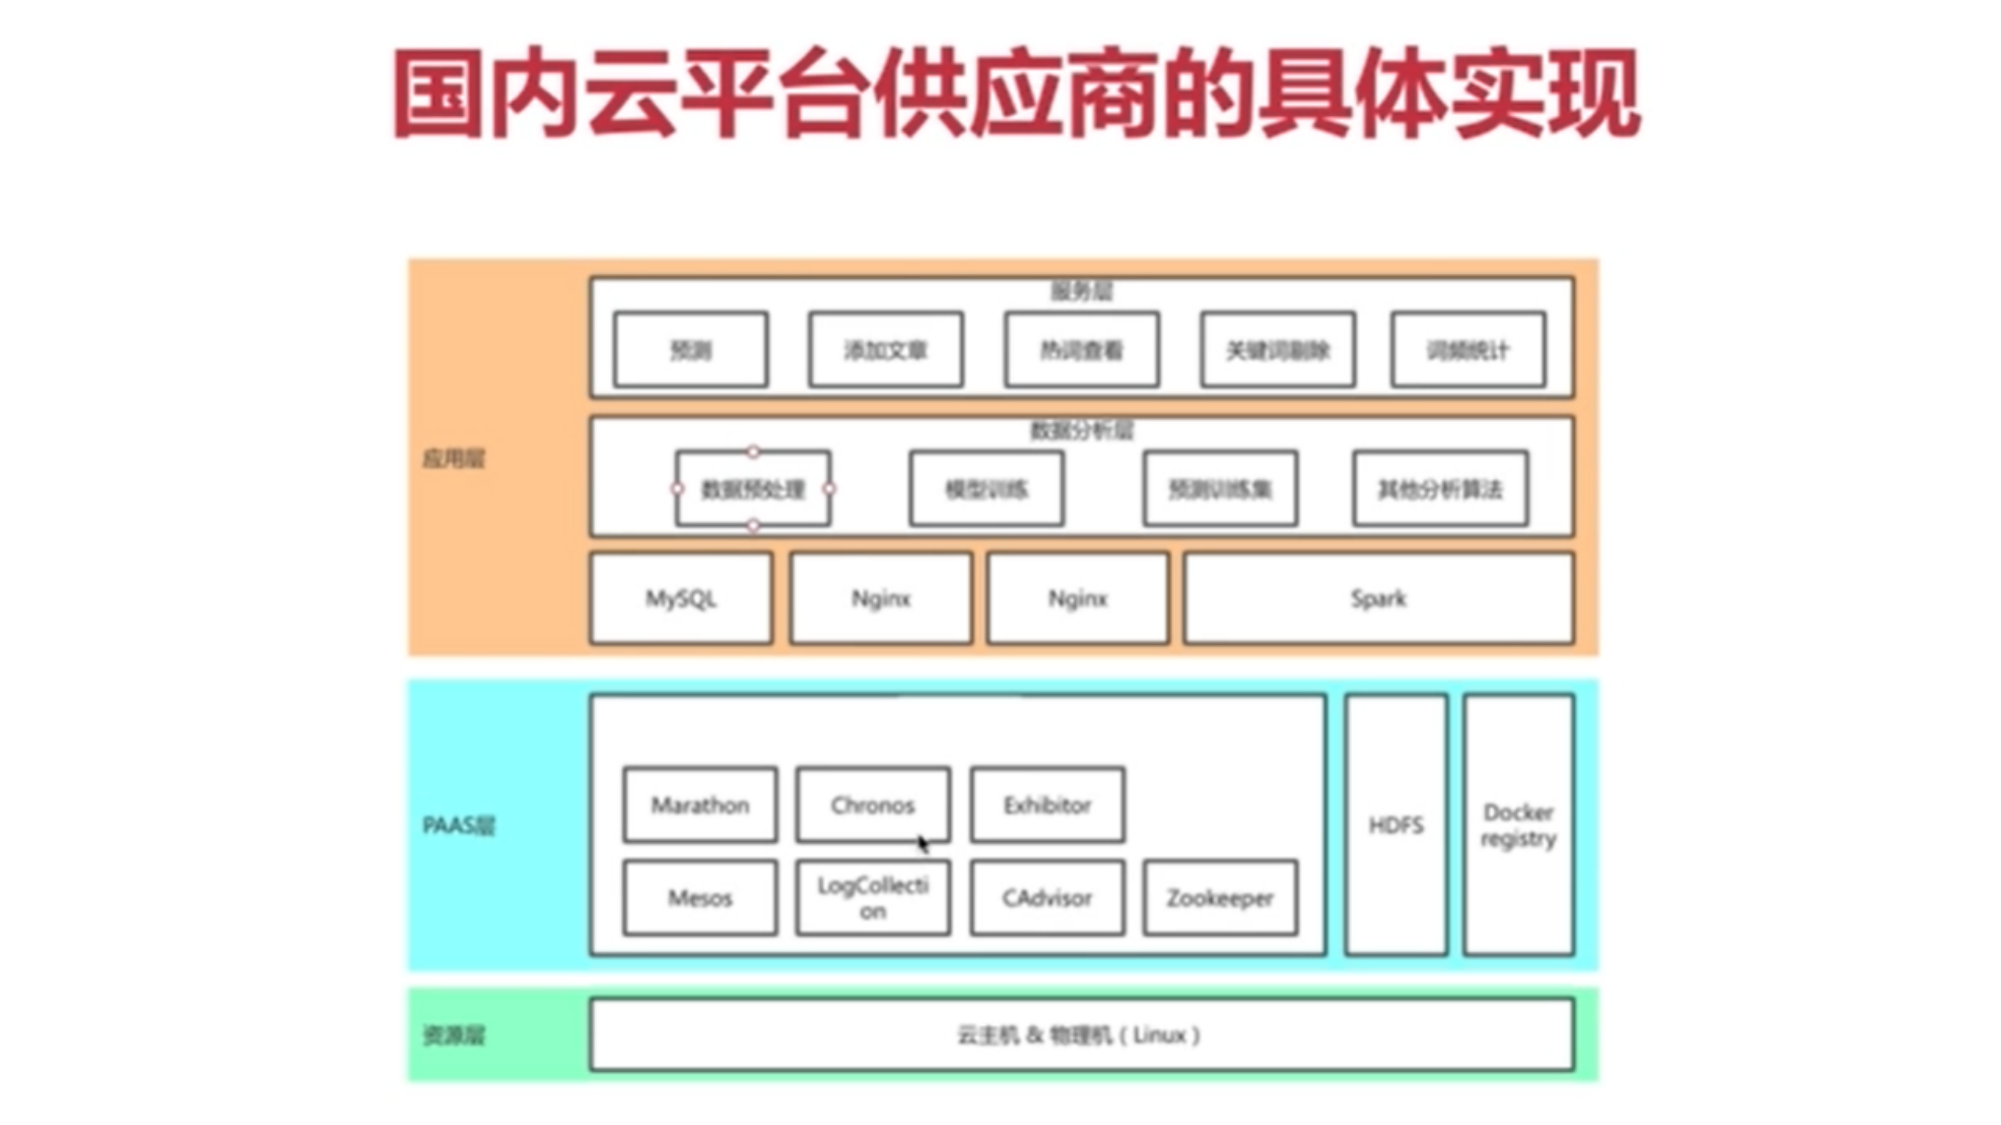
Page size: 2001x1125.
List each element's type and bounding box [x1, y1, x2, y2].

picture [348, 18, 1652, 1107]
